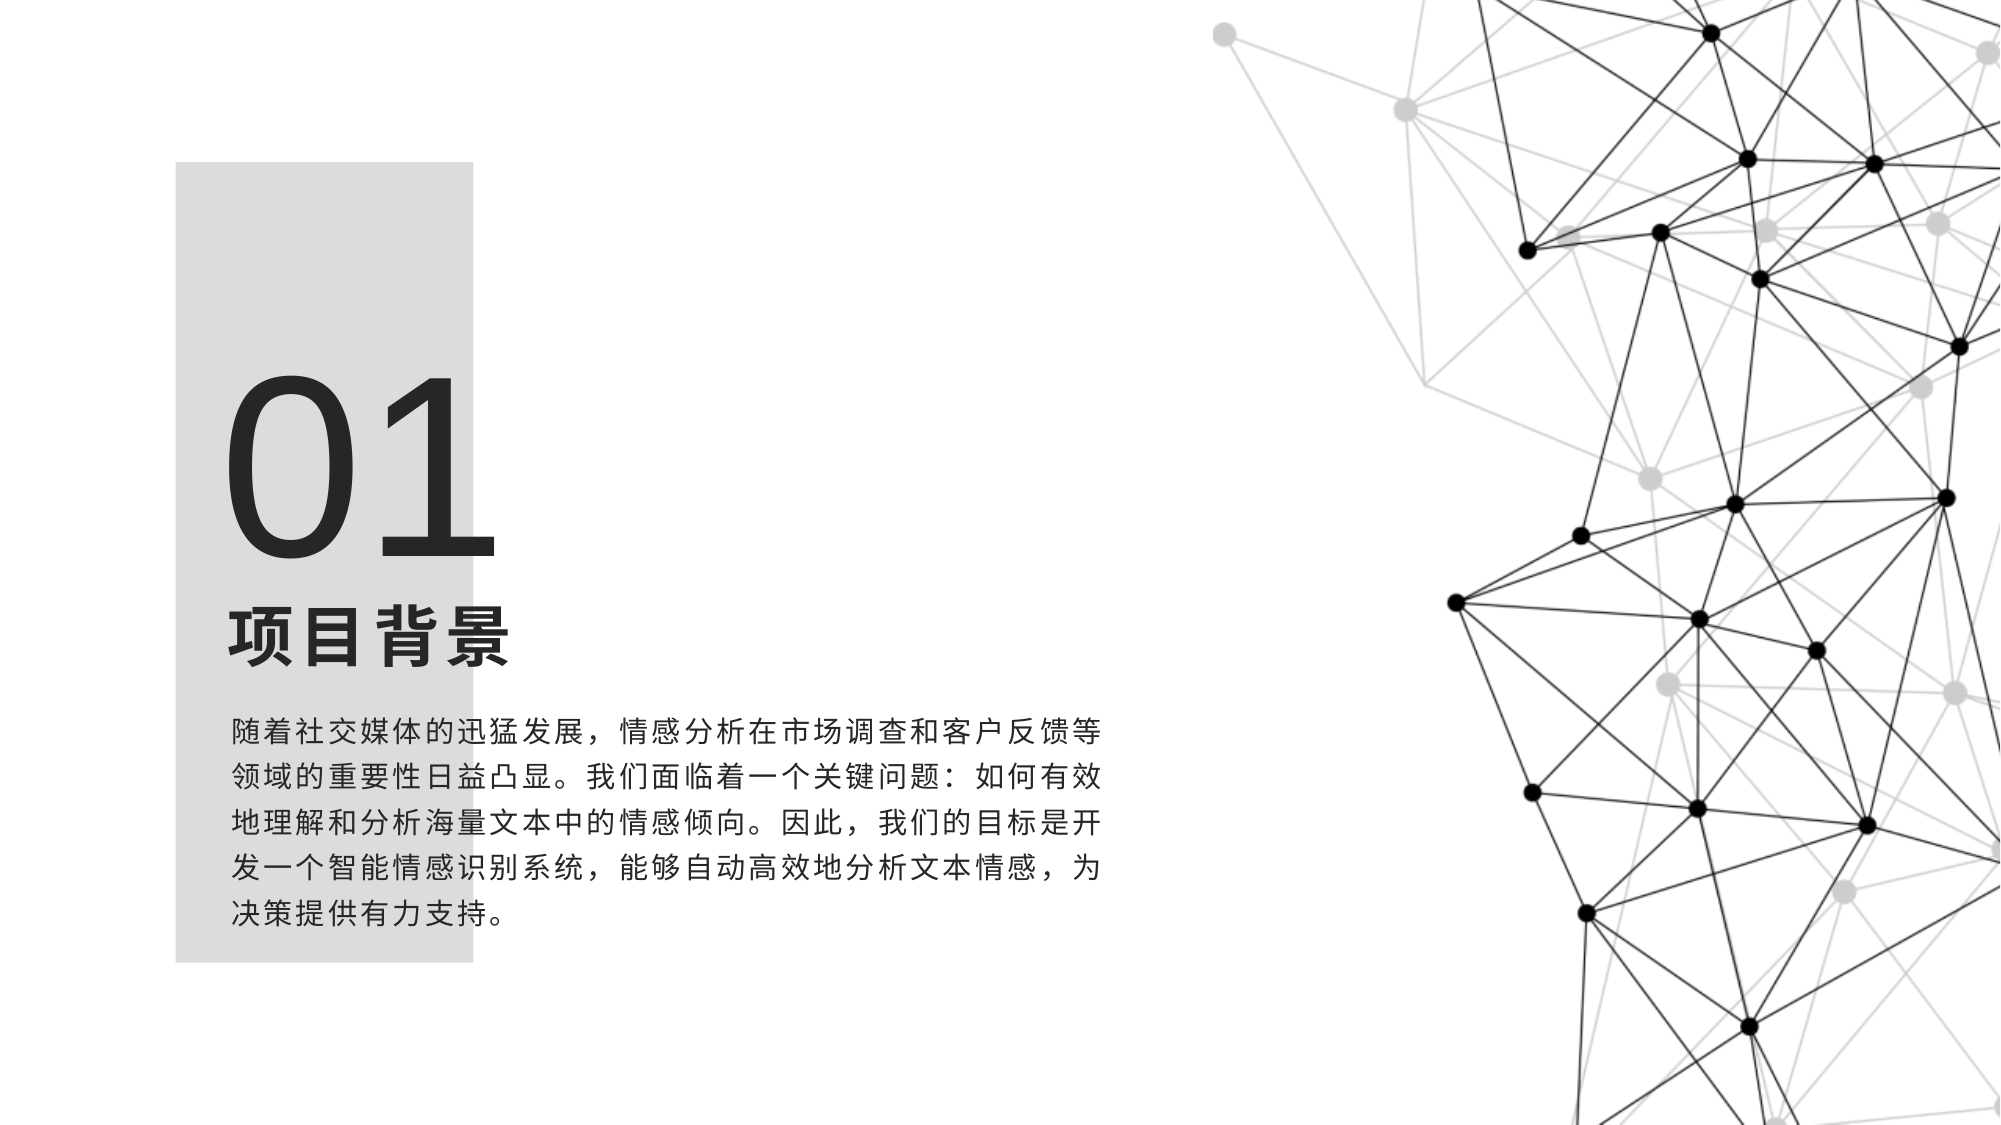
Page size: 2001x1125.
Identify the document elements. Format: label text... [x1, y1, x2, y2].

text_box 01 [204, 251, 560, 616]
title 项目背景 [212, 562, 1130, 683]
picture [1213, 0, 2001, 1125]
list 随着社交媒体的迅猛发展，情感分析在市场调查和客户反馈等领域的重要性日益凸显。我们面临着一个关键问题：如何有效地理解和分析海量文本中的情感倾向。因此，我们的目标是开发一个智能情感识别系统，能够自动高效地分析文本情感，为决策提供有力支持。 [216, 695, 1134, 873]
